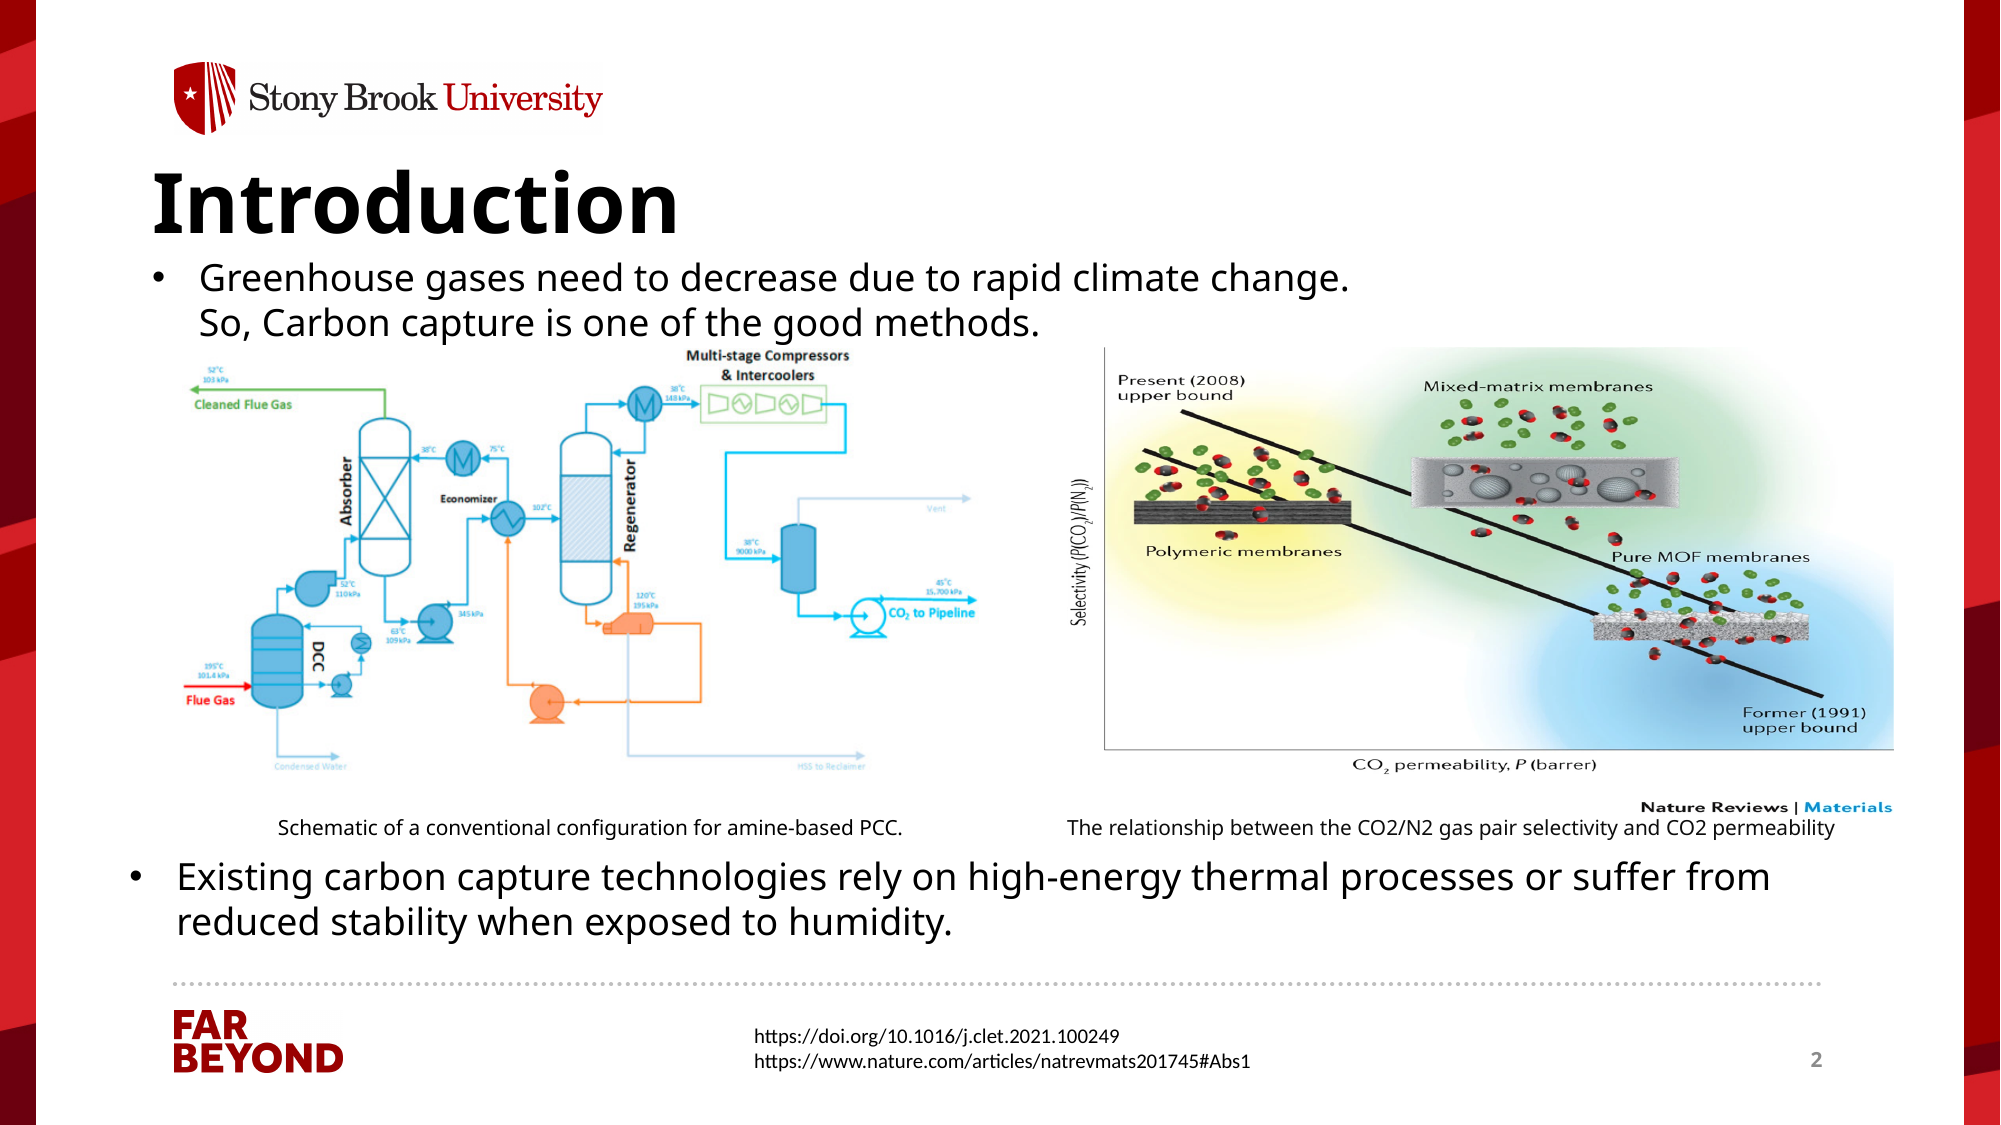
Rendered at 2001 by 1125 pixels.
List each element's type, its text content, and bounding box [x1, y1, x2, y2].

text_box Greenhouse gases need to decrease due to rapid climate change. So, Carbon capture is one of the good methods. [152, 253, 1528, 390]
slide_number 2 [1387, 1031, 1838, 1092]
picture [1964, 0, 2000, 1125]
picture [174, 62, 603, 135]
picture [174, 1010, 343, 1073]
text_box The relationship between the CO2/N2 gas pair selectivity and CO2 permeability [1067, 814, 1926, 841]
title Introduction [152, 177, 1803, 271]
picture [182, 348, 979, 771]
text_box Existing carbon capture technologies rely on high-energy thermal processes or suffer from reduced stability when exposed to humidity. [129, 853, 1926, 944]
text_box Schematic of a conventional configuration for amine-based PCC. [277, 814, 904, 841]
picture [1067, 347, 1894, 815]
text_box https://doi.org/10.1016/j.clet.2021.100249 https://www.nature.com/articles/natrevmats201745#Abs1 [754, 1022, 1251, 1073]
picture [0, 0, 36, 1125]
